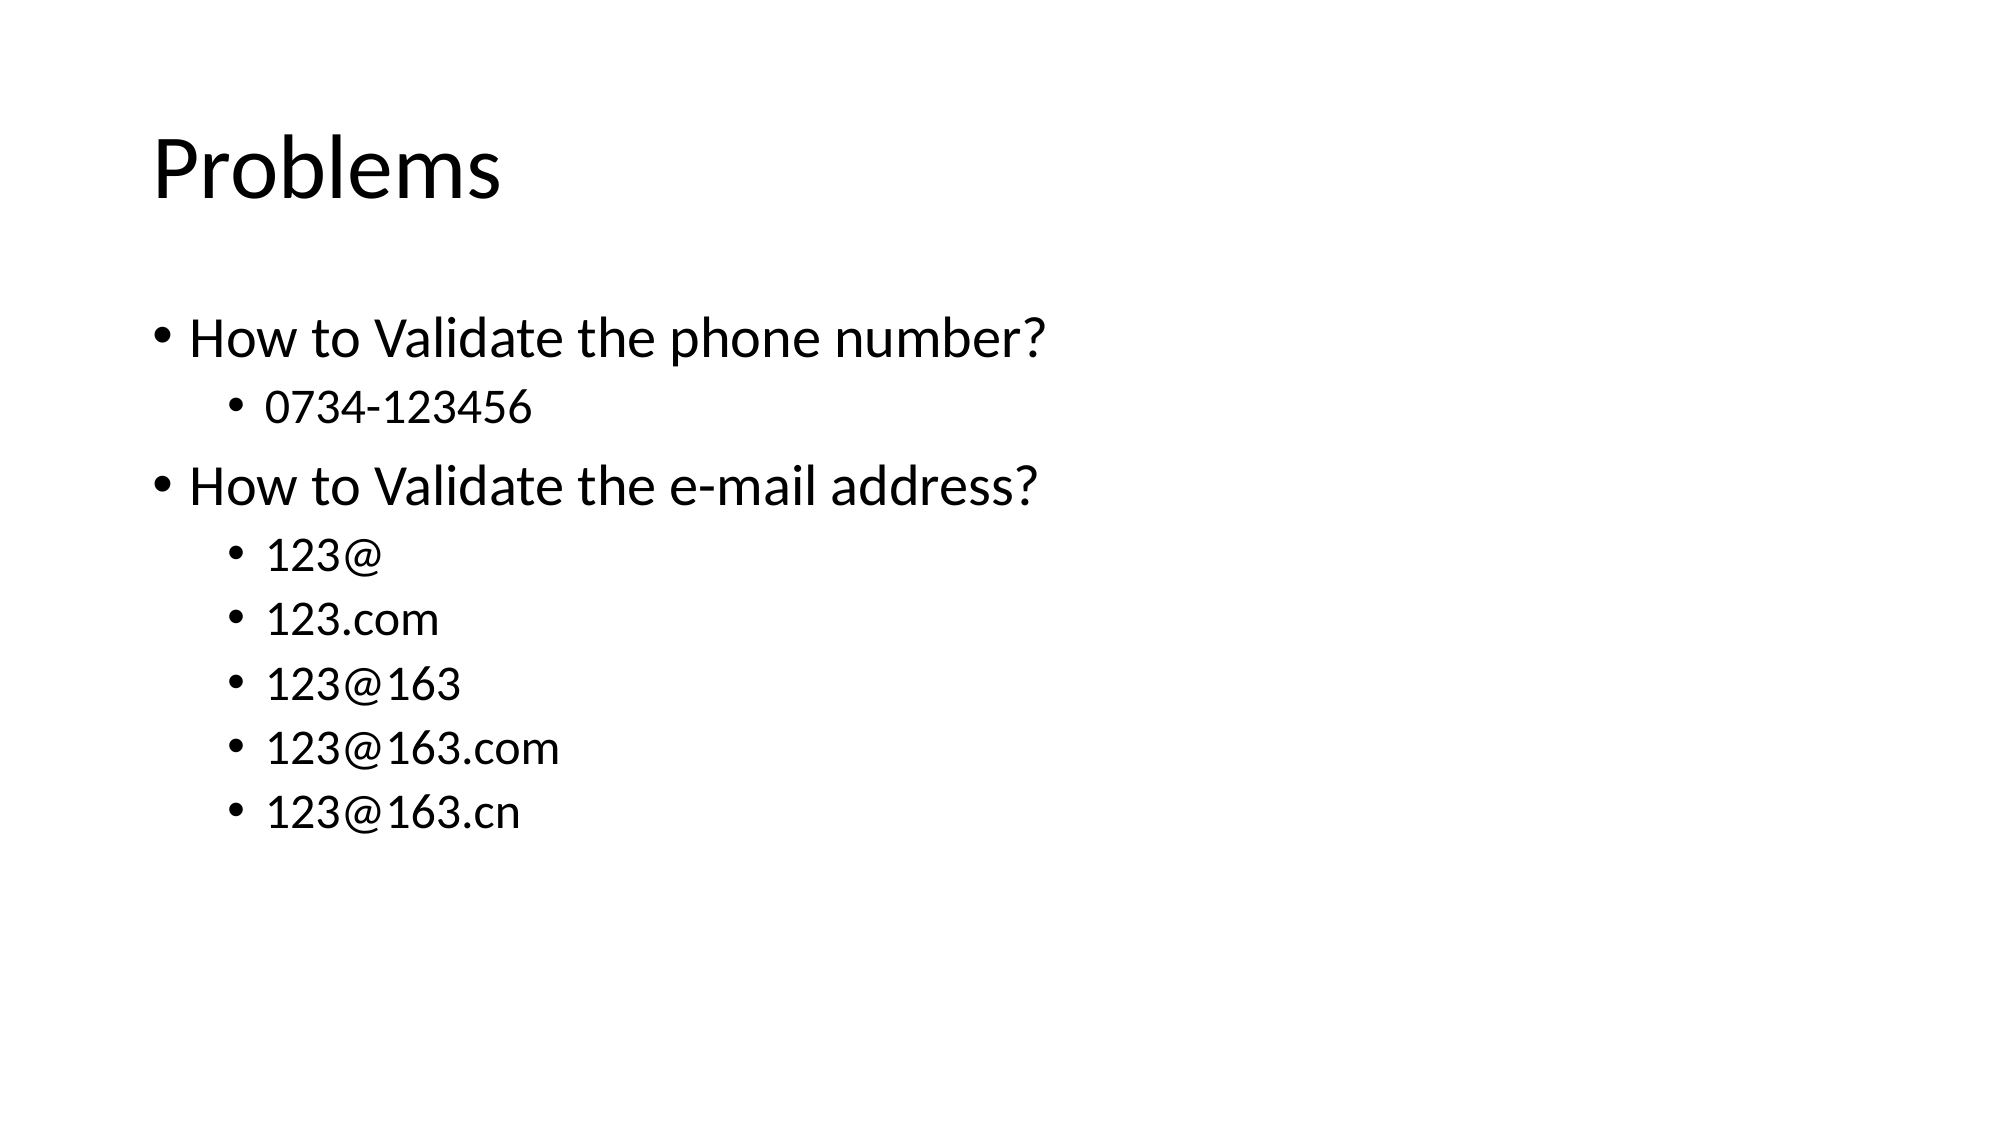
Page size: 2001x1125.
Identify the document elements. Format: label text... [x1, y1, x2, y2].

title Problems [137, 59, 1863, 278]
list How to Validate the phone number? 0734-123456 How to Validate the e-mail address? 123@ 123.com 123@163 123@163.com 123@163.cn [137, 299, 1863, 1014]
